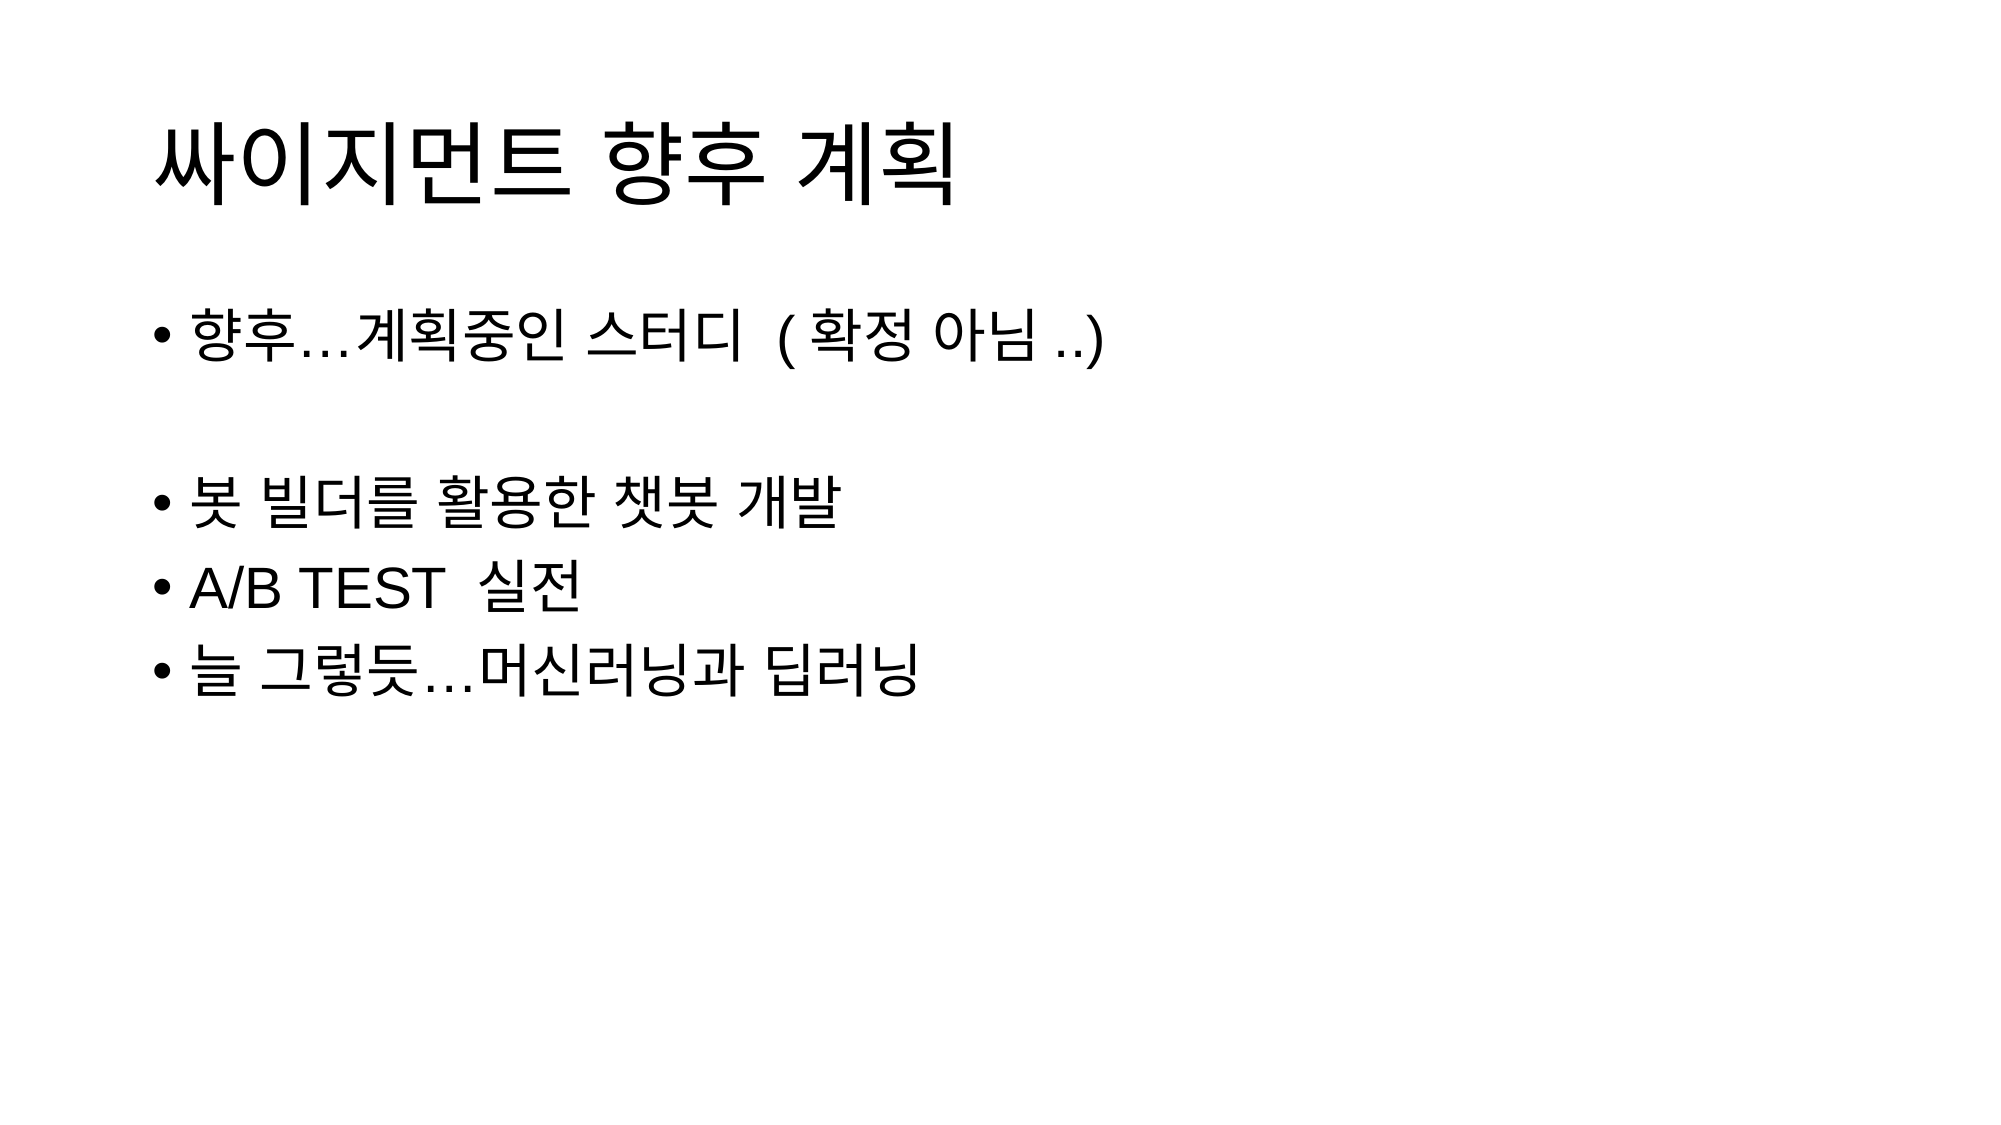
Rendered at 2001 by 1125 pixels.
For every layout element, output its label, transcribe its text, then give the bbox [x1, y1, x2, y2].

list 향후…계획중인 스터디 (확정 아님..) 봇 빌더를 활용한 챗봇 개발 A/B TEST 실전 늘 그렇듯…머신러닝과 딥러닝 [137, 299, 1863, 1014]
title 싸이지먼트 향후 계획 [137, 59, 1863, 278]
